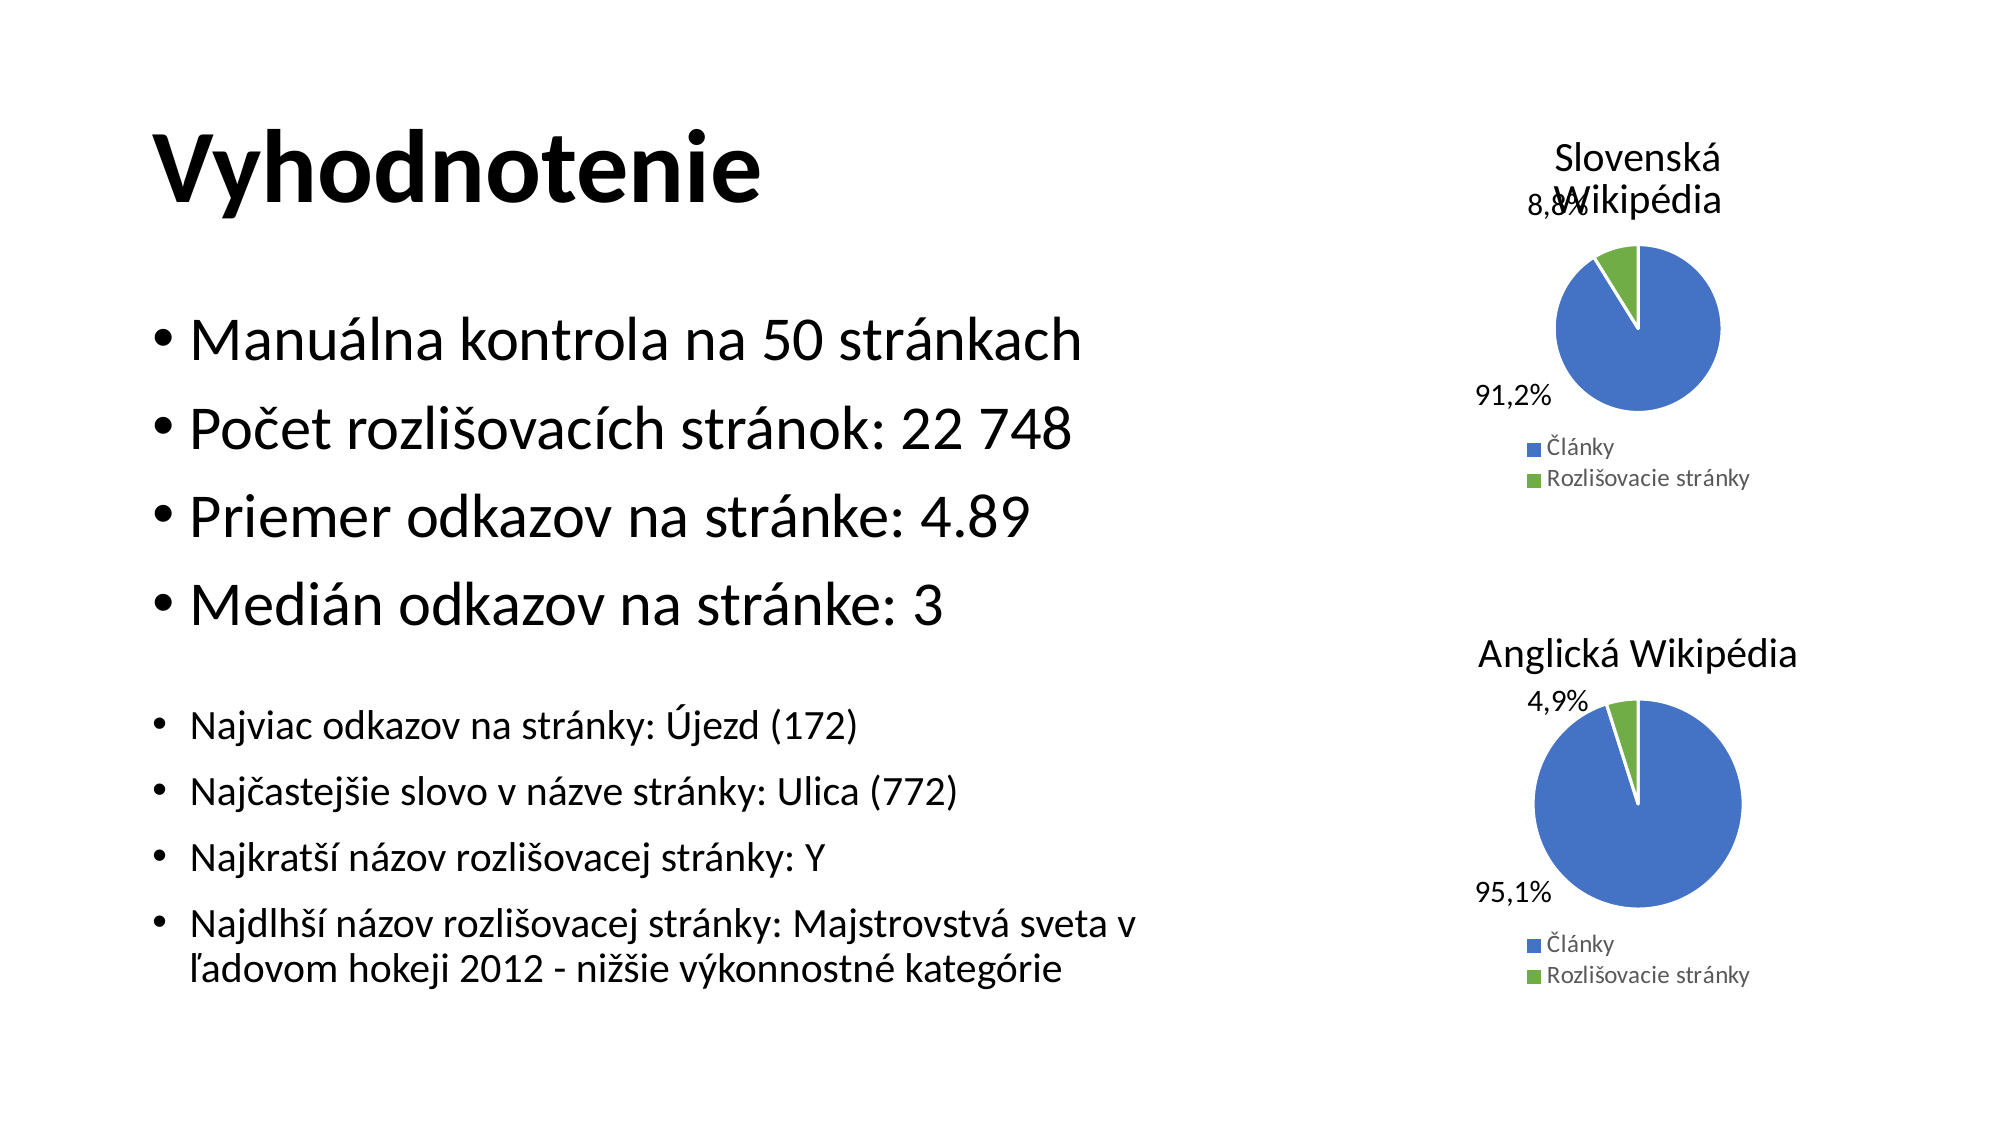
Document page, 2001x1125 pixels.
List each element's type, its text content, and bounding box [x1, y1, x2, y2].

chart [1413, 111, 1863, 500]
list Manuálna kontrola na 50 stránkach Počet rozlišovacích stránok: 22 748 Priemer odkazov na stránke: 4.89 Medián odkazov na stránke: 3 Najviac odkazov na stránky: Újezd (172) Najčastejšie slovo v názve stránky: Ulica (772) Najkratší názov rozlišovacej stránky: Y Najdlhší názov rozlišovacej stránky: Majstrovstvá sveta v ľadovom hokeji 2012 - nižšie výkonnostné kategórie [137, 299, 1250, 1087]
chart [1413, 608, 1863, 996]
title Vyhodnotenie [137, 59, 1863, 278]
